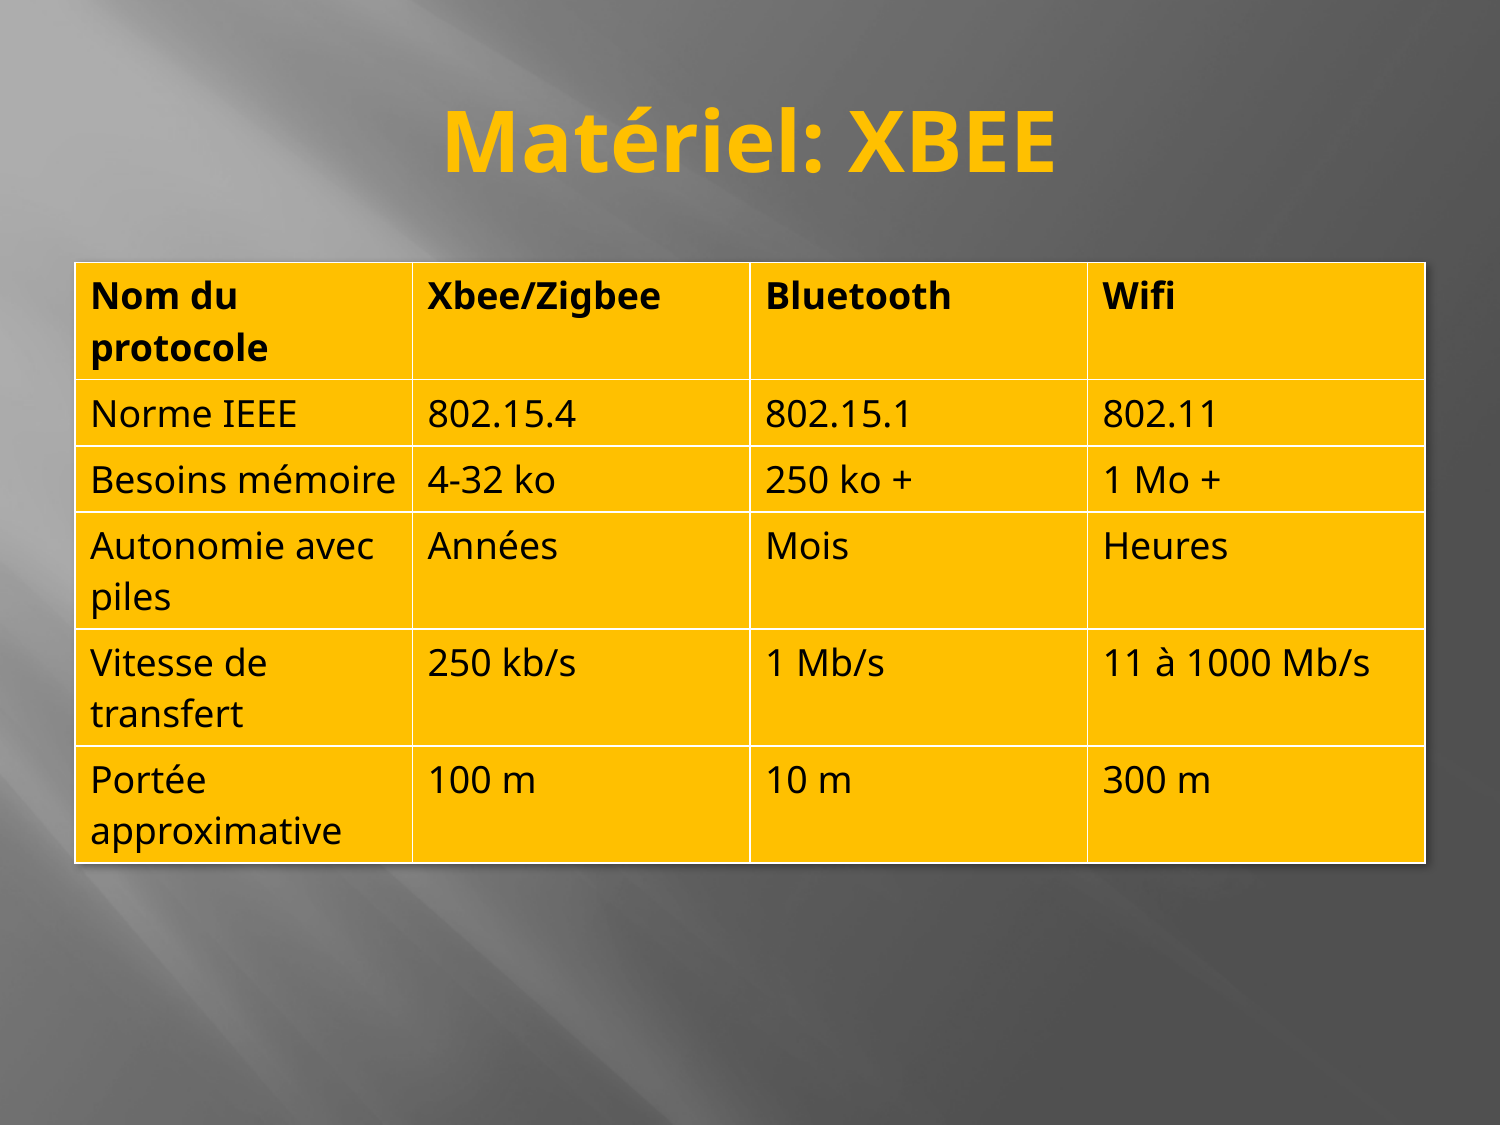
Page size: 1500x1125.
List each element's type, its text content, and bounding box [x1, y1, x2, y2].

table_cell 802.15.1 [751, 380, 1087, 445]
table_cell 11 à 1000 Mb/s [1088, 630, 1424, 745]
table_cell Vitesse de transfert [76, 630, 412, 745]
table_cell Autonomie avec piles [76, 513, 412, 628]
table_cell 802.11 [1088, 380, 1424, 445]
table_cell Norme IEEE [76, 380, 412, 445]
table_cell Années [413, 513, 749, 628]
table_cell 250 kb/s [413, 630, 749, 745]
table_header Wifi [1088, 263, 1424, 379]
title Matériel: XBEE [75, 45, 1425, 233]
table_cell Besoins mémoire [76, 447, 412, 511]
table_cell 1 Mo + [1088, 447, 1424, 511]
table_header Bluetooth [751, 263, 1087, 379]
table_cell Mois [751, 513, 1087, 628]
table_cell 4-32 ko [413, 447, 749, 511]
table_cell 100 m [413, 747, 749, 862]
table_cell 300 m [1088, 747, 1424, 862]
table_cell 802.15.4 [413, 380, 749, 445]
table_cell Heures [1088, 513, 1424, 628]
table_cell 1 Mb/s [751, 630, 1087, 745]
table_header Xbee/Zigbee [413, 263, 749, 379]
table_header Nom du protocole [76, 263, 412, 379]
table_cell Portée approximative [76, 747, 412, 862]
table_cell 10 m [751, 747, 1087, 862]
table_cell 250 ko + [751, 447, 1087, 511]
